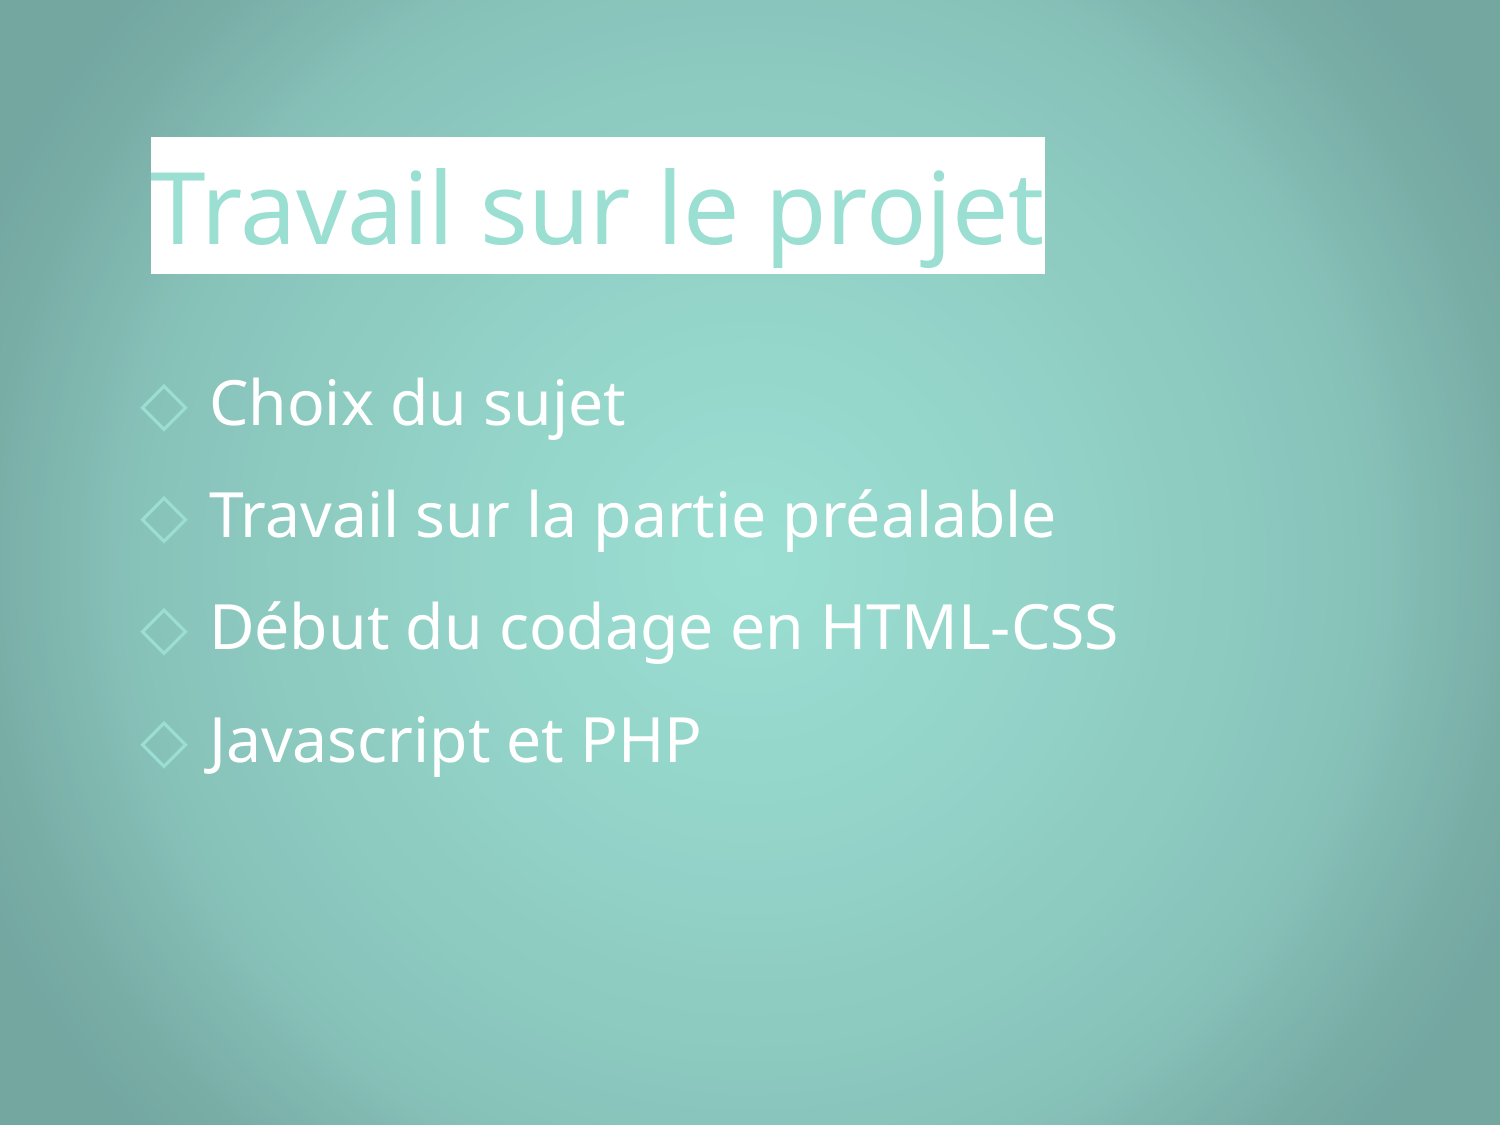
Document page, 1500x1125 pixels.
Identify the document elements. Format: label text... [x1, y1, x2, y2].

title Travail sur le projet [135, 129, 1065, 283]
list Choix du sujet Travail sur la partie préalable Début du codage en HTML-CSS Javascript et PHP [119, 310, 1381, 1125]
picture [0, 0, 1500, 1125]
